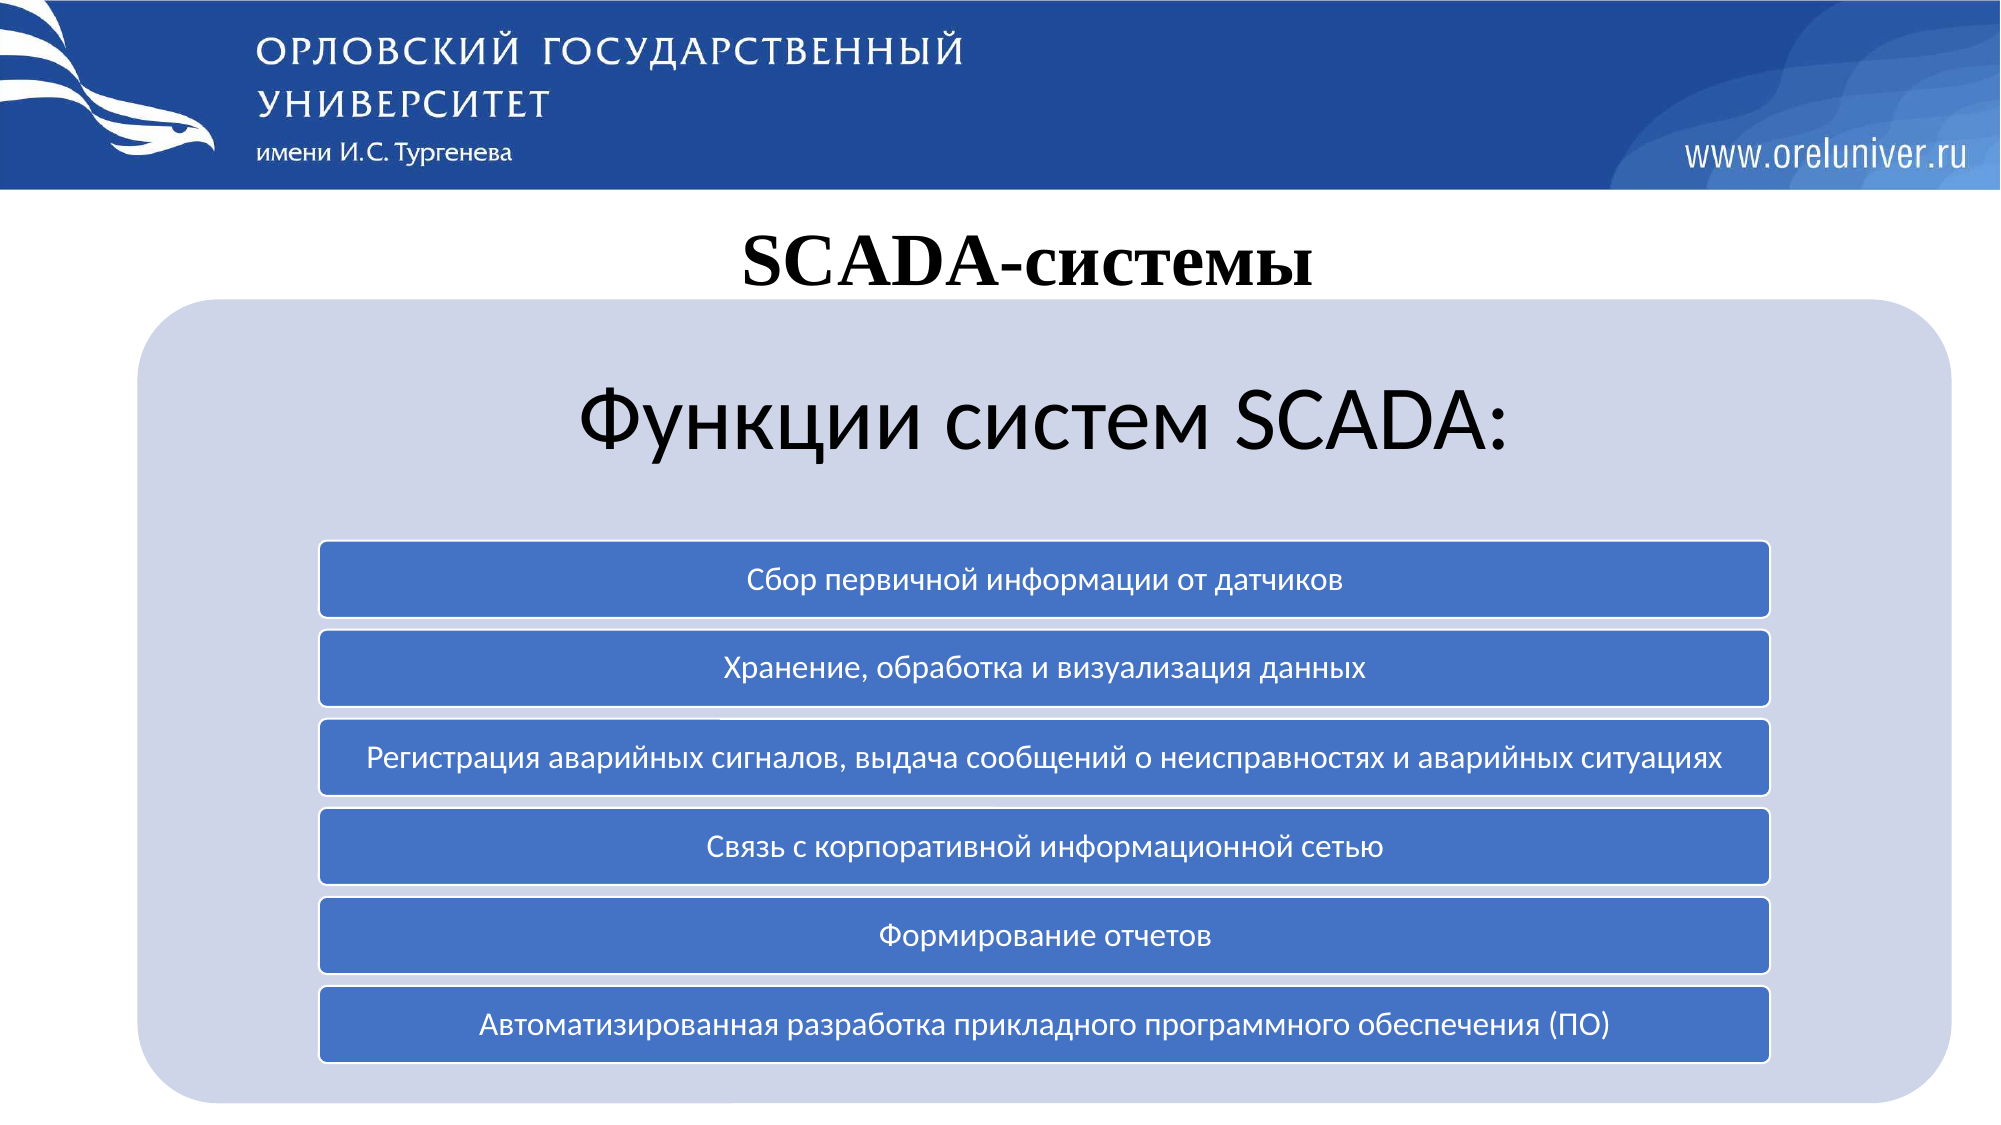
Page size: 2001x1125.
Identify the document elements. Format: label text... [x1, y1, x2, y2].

picture [0, 0, 2000, 190]
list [137, 299, 1952, 1104]
text_box SCADA-системы [573, 190, 1427, 268]
